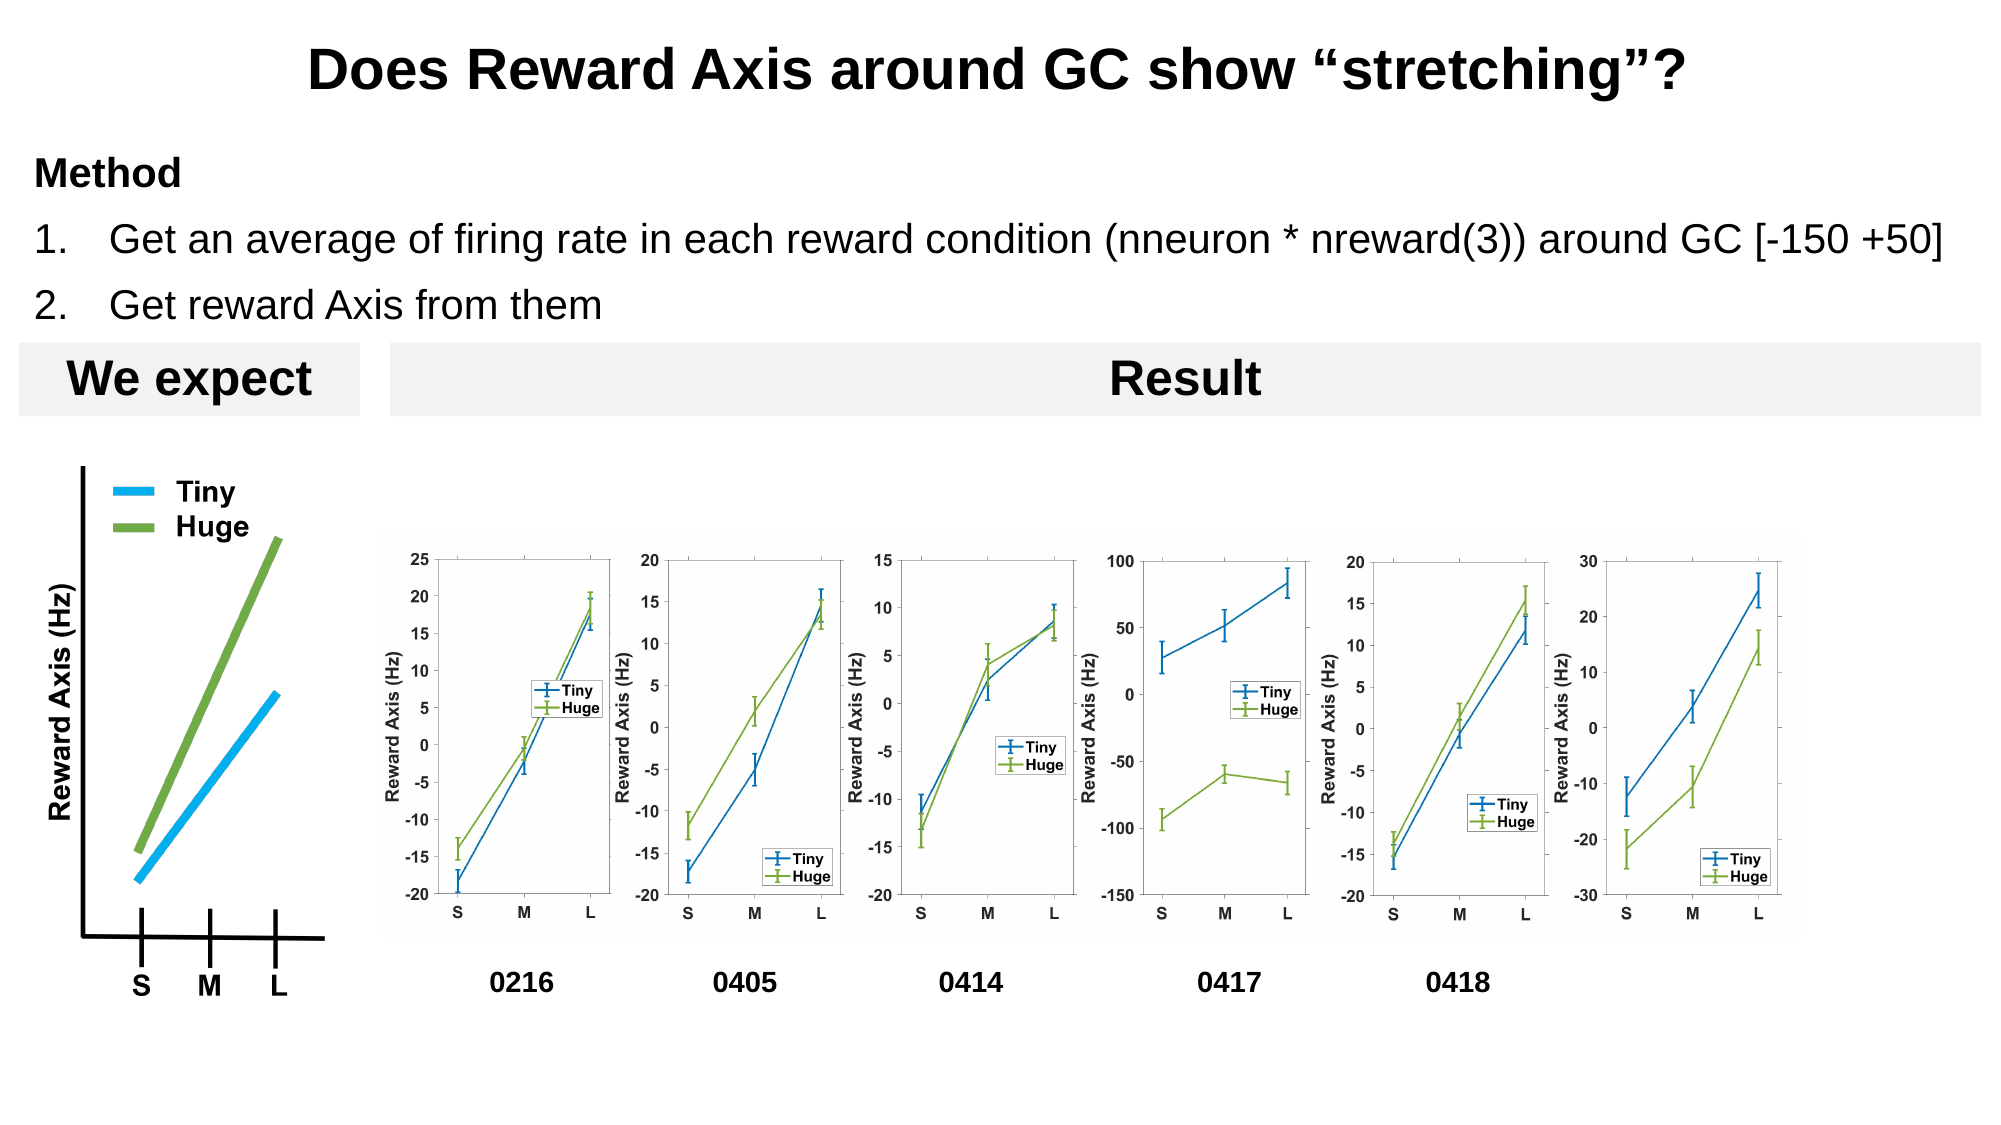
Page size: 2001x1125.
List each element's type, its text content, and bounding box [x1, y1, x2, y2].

text_box 0417 [1171, 955, 1288, 1006]
text_box 0405 [687, 955, 803, 1006]
title Does Reward Axis around GC show “stretching”? [18, 17, 1978, 124]
list Method Get an average of firing rate in each reward condition (nneuron * nreward(3)) around GC [-150 +50] Get reward Axis from them [18, 144, 1978, 427]
text_box 0414 [912, 955, 1029, 1006]
text_box 0216 [463, 955, 580, 1006]
picture [32, 464, 325, 1020]
text_box We expect [18, 342, 360, 417]
text_box Result [389, 342, 1981, 417]
picture [381, 528, 1802, 942]
text_box 0418 [1400, 955, 1517, 1006]
